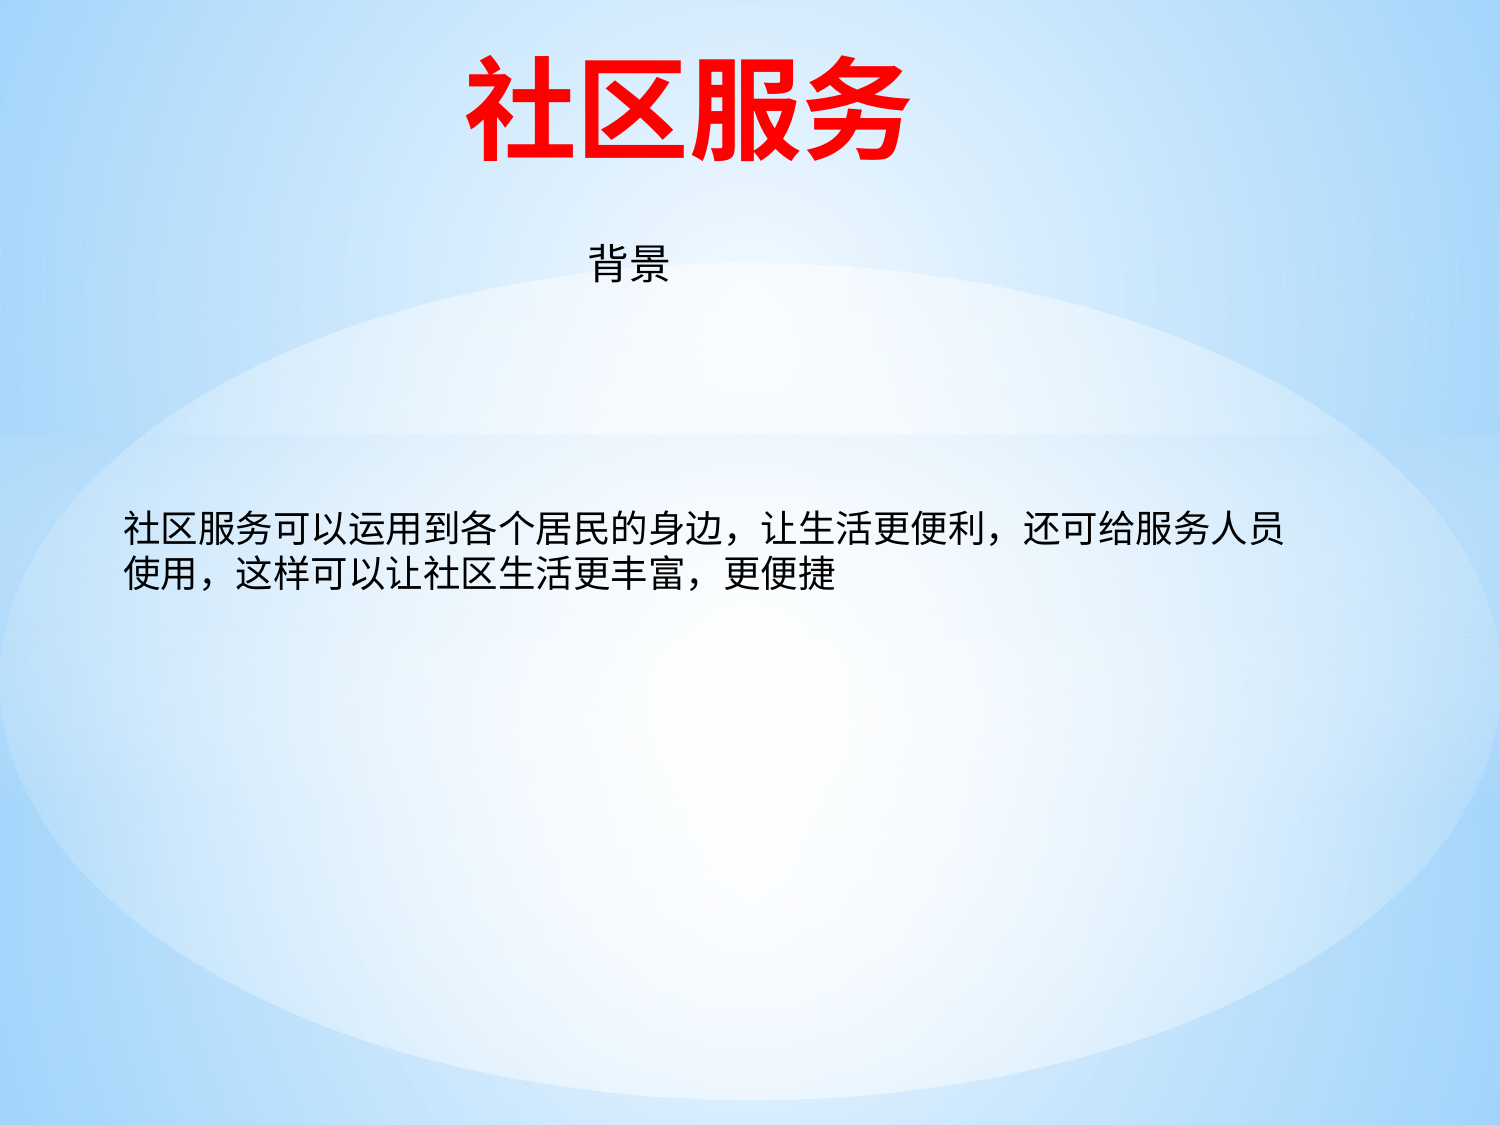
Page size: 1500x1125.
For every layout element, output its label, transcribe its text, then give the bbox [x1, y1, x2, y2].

title 社区服务 [419, 30, 1301, 268]
text_box 社区服务可以运用到各个居民的身边，让生活更便利，还可给服务人员 使用，这样可以让社区生活更丰富，更便捷 [108, 497, 1301, 603]
text_box 背景 [572, 230, 686, 496]
